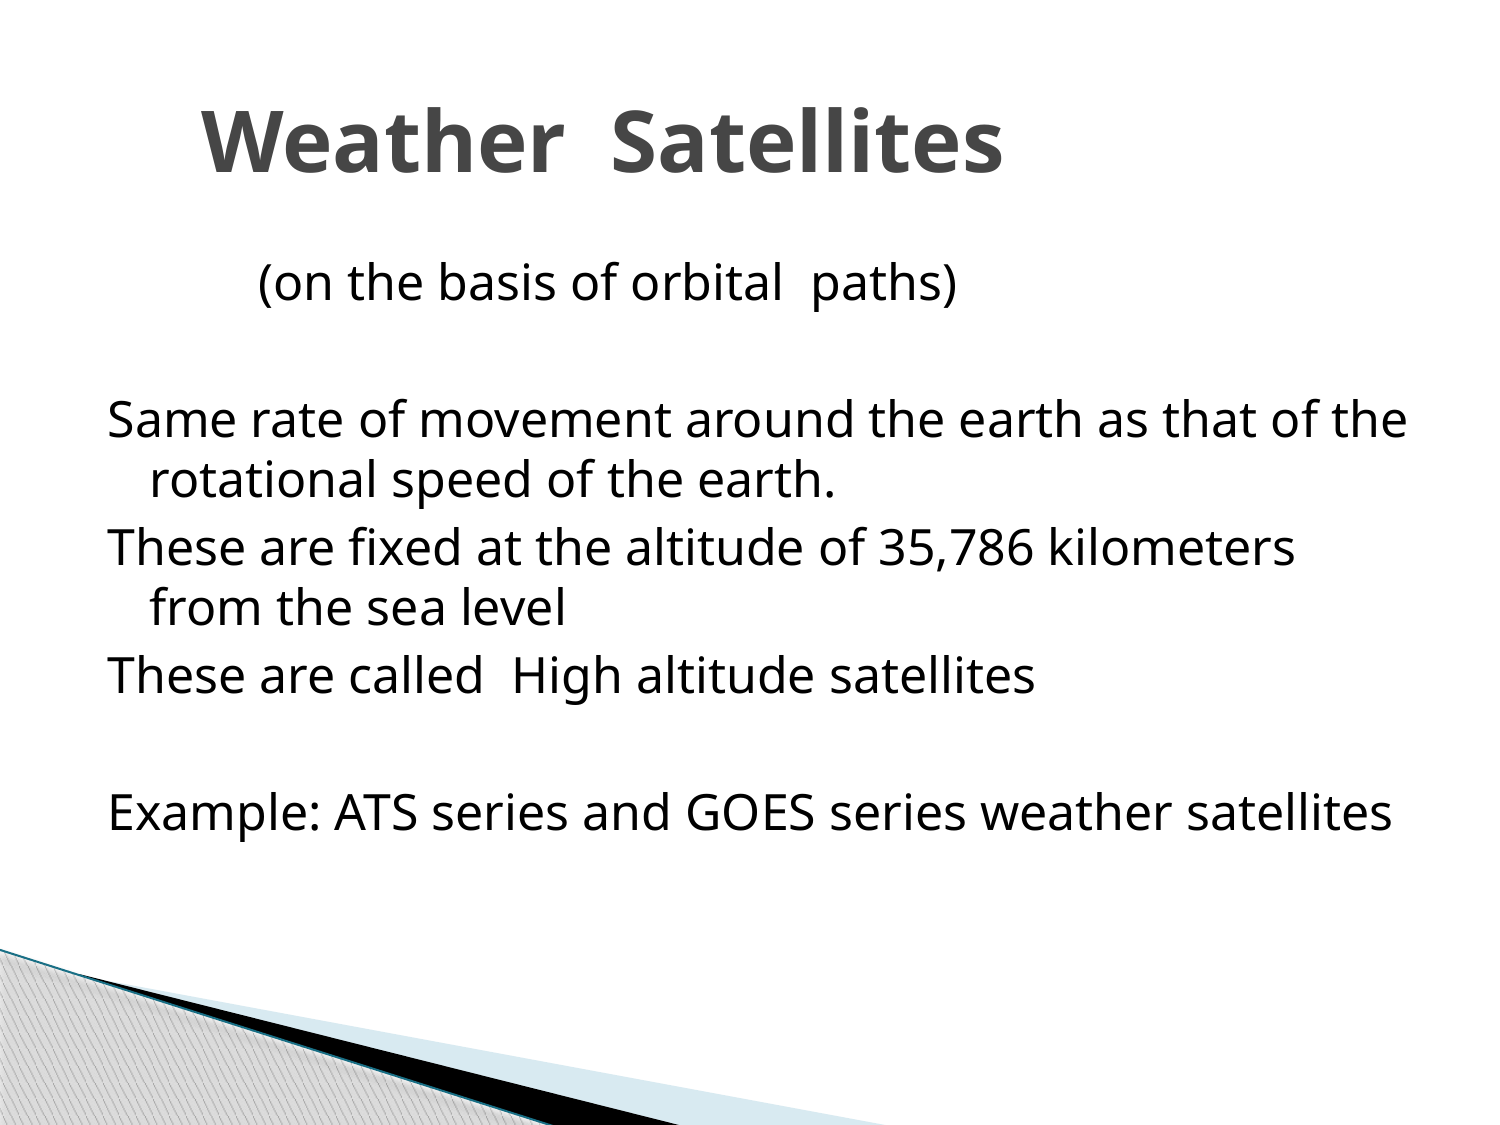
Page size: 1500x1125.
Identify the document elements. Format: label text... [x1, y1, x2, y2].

list (on the basis of orbital paths) Same rate of movement around the earth as that of the rotational speed of the earth. These are fixed at the altitude of 35,786 kilometers from the sea level These are called High altitude satellites Example: ATS series and GOES series weather satellites [75, 243, 1425, 986]
title Weather Satellites [75, 45, 1425, 233]
